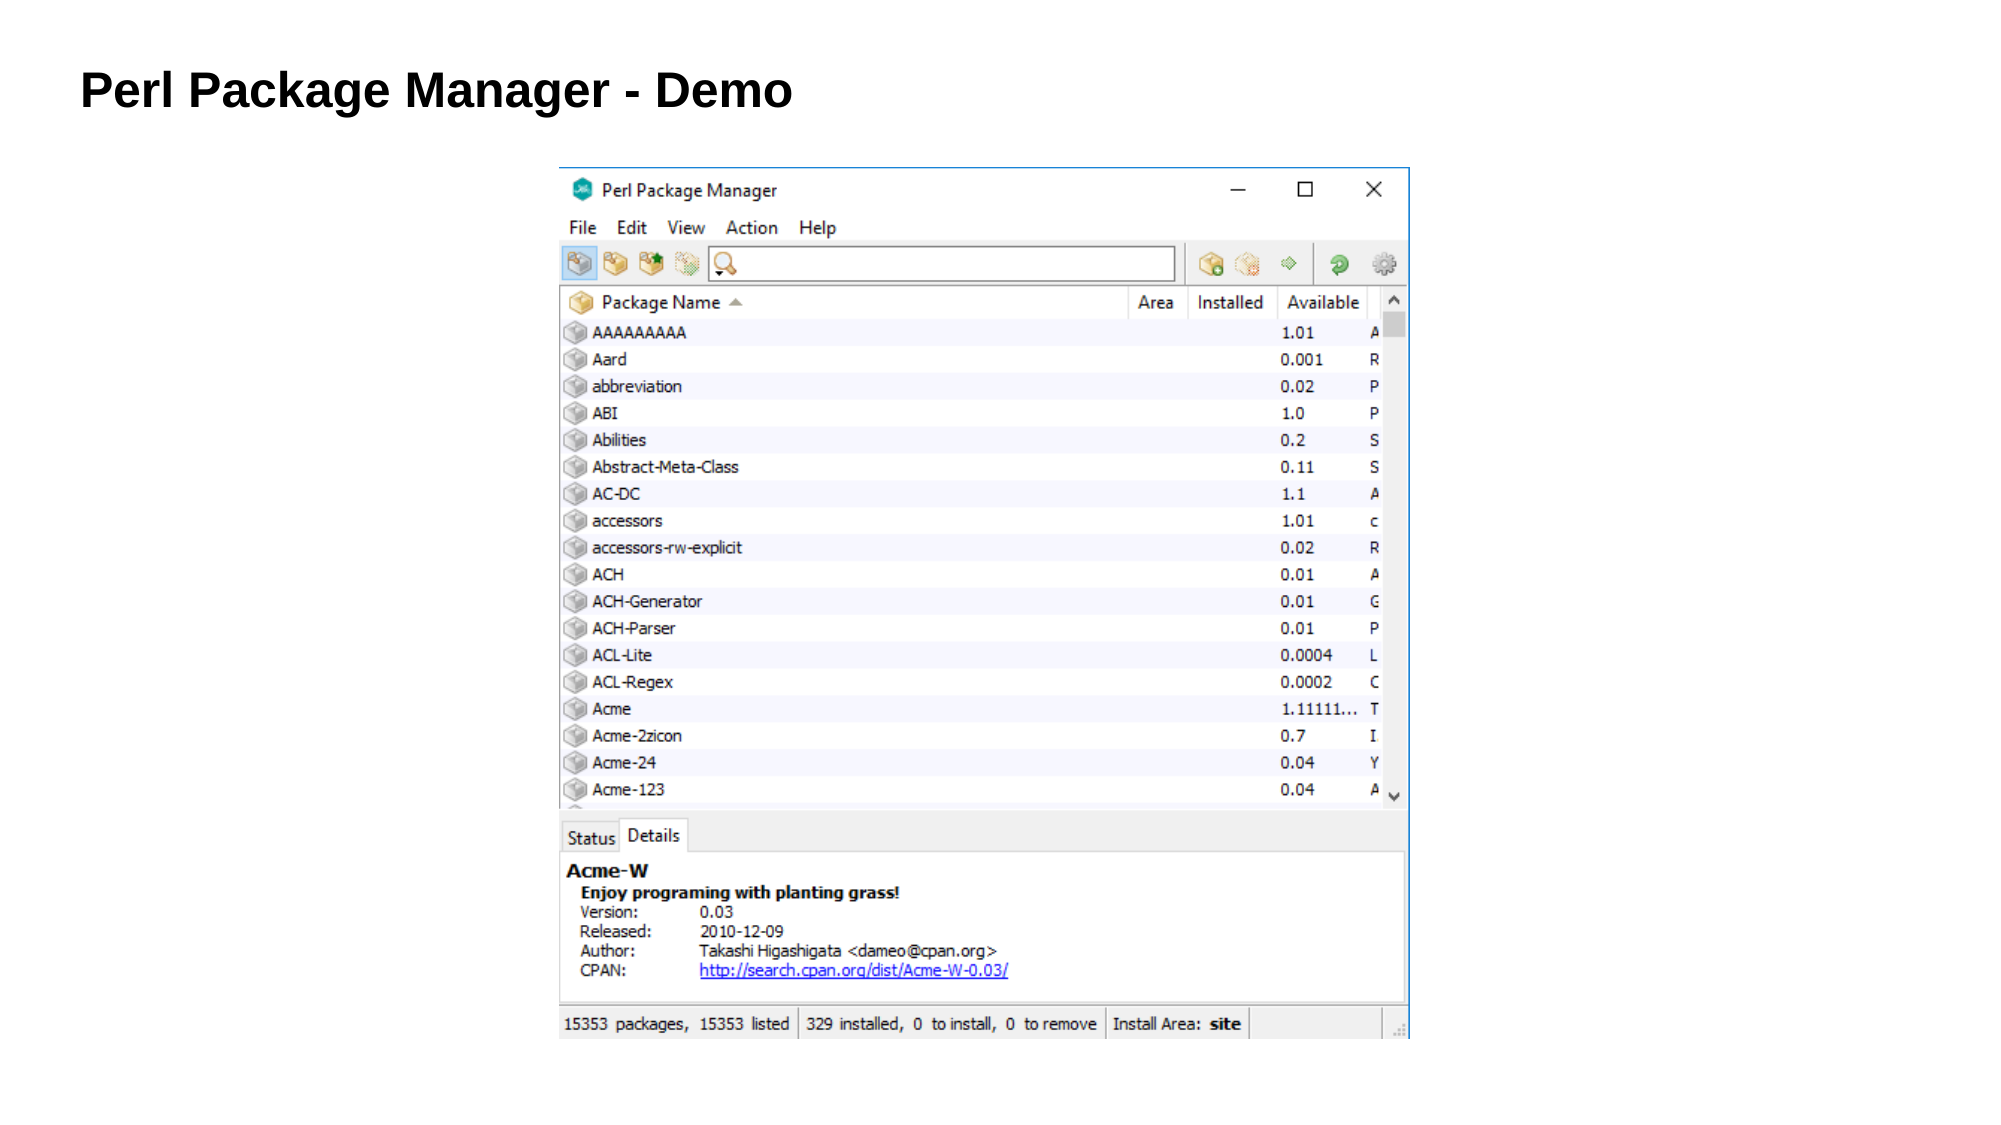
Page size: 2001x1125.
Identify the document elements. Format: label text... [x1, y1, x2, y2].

picture [559, 167, 1410, 1039]
text_box Perl Package Manager - Demo [65, 49, 1066, 125]
